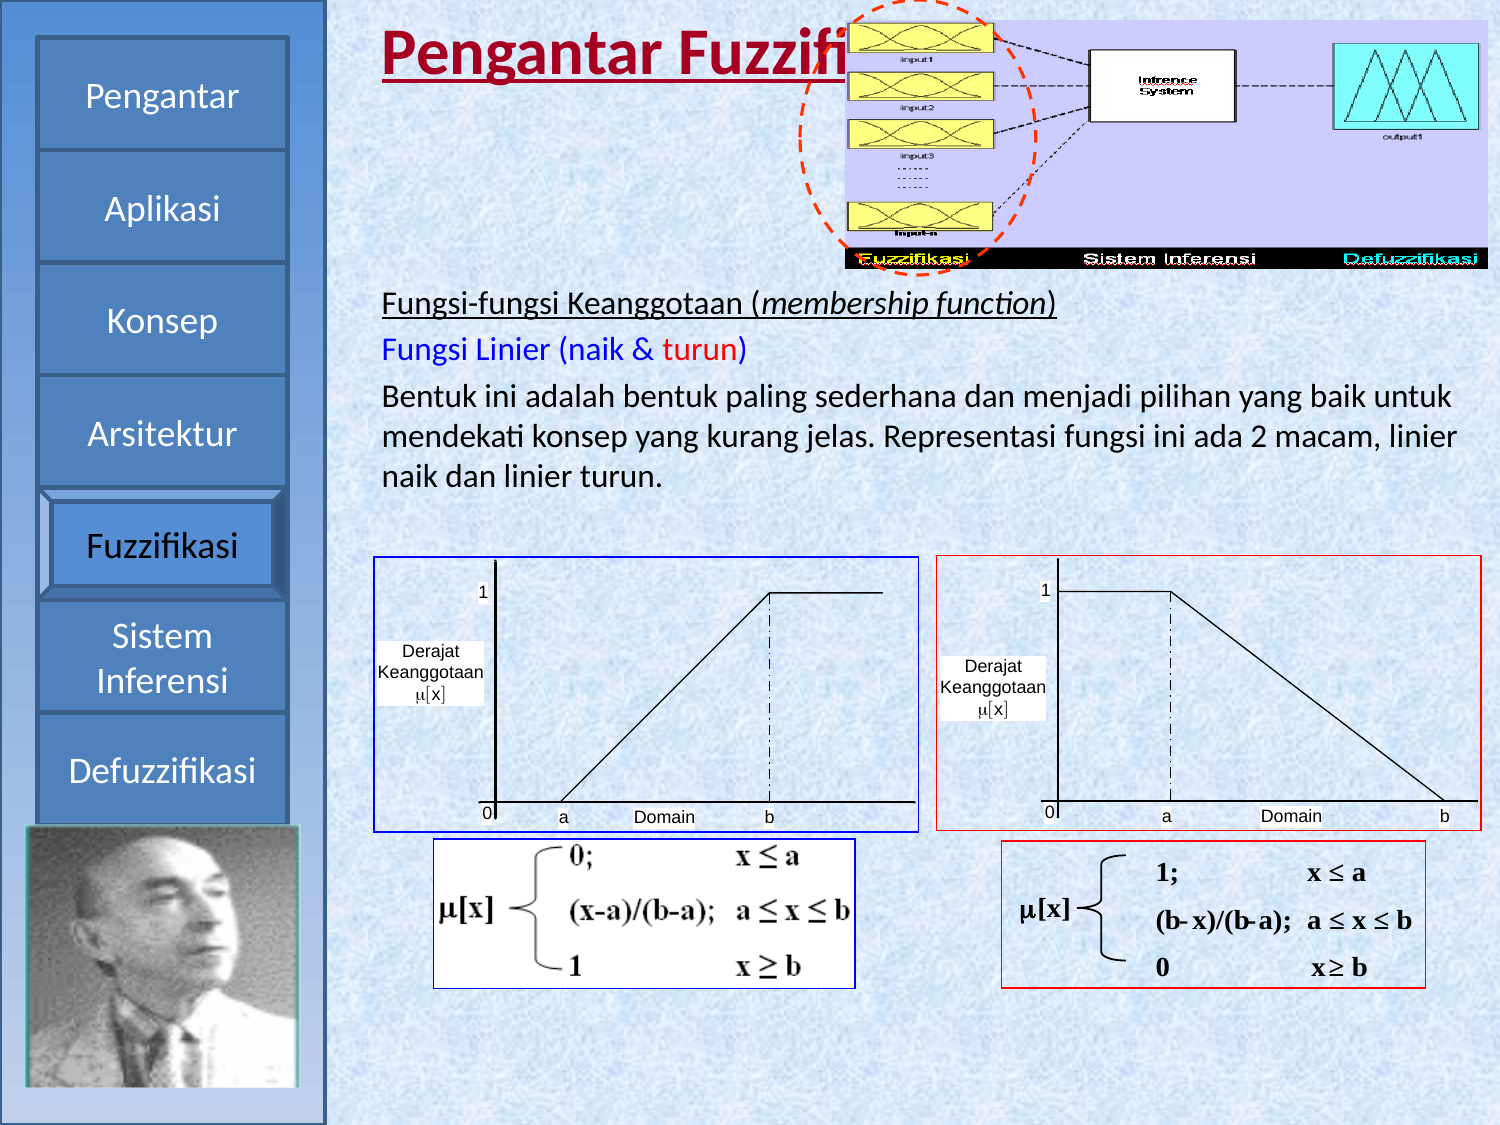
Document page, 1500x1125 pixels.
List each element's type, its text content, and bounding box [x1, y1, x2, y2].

text_box Arsitektur [35, 373, 290, 490]
text_box Pengantar [35, 35, 290, 152]
text_box [0, 0, 327, 1125]
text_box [374, 557, 918, 988]
text_box Fuzzifikasi [35, 490, 290, 598]
text_box Arsitektur [44, 490, 280, 499]
picture [327, 0, 1500, 1125]
text_box Aplikasi [35, 152, 290, 260]
picture [26, 818, 300, 1095]
text_box Defuzzifikasi [35, 710, 290, 816]
text_box Sistem Inferensi [35, 598, 290, 710]
text_box Konsep [35, 260, 290, 373]
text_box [937, 555, 1481, 988]
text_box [799, 0, 1488, 276]
text_box Pengantar Fuzzifikasi Fungsi-fungsi Keanggotaan (membership function) Fungsi Linier (naik & turun) Bentuk ini adalah bentuk paling sederhana dan menjadi pilihan yang baik untuk mendekati konsep yang kurang jelas. Representasi fungsi ini ada 2 macam, linier naik dan linier turun. [366, 0, 1500, 1100]
